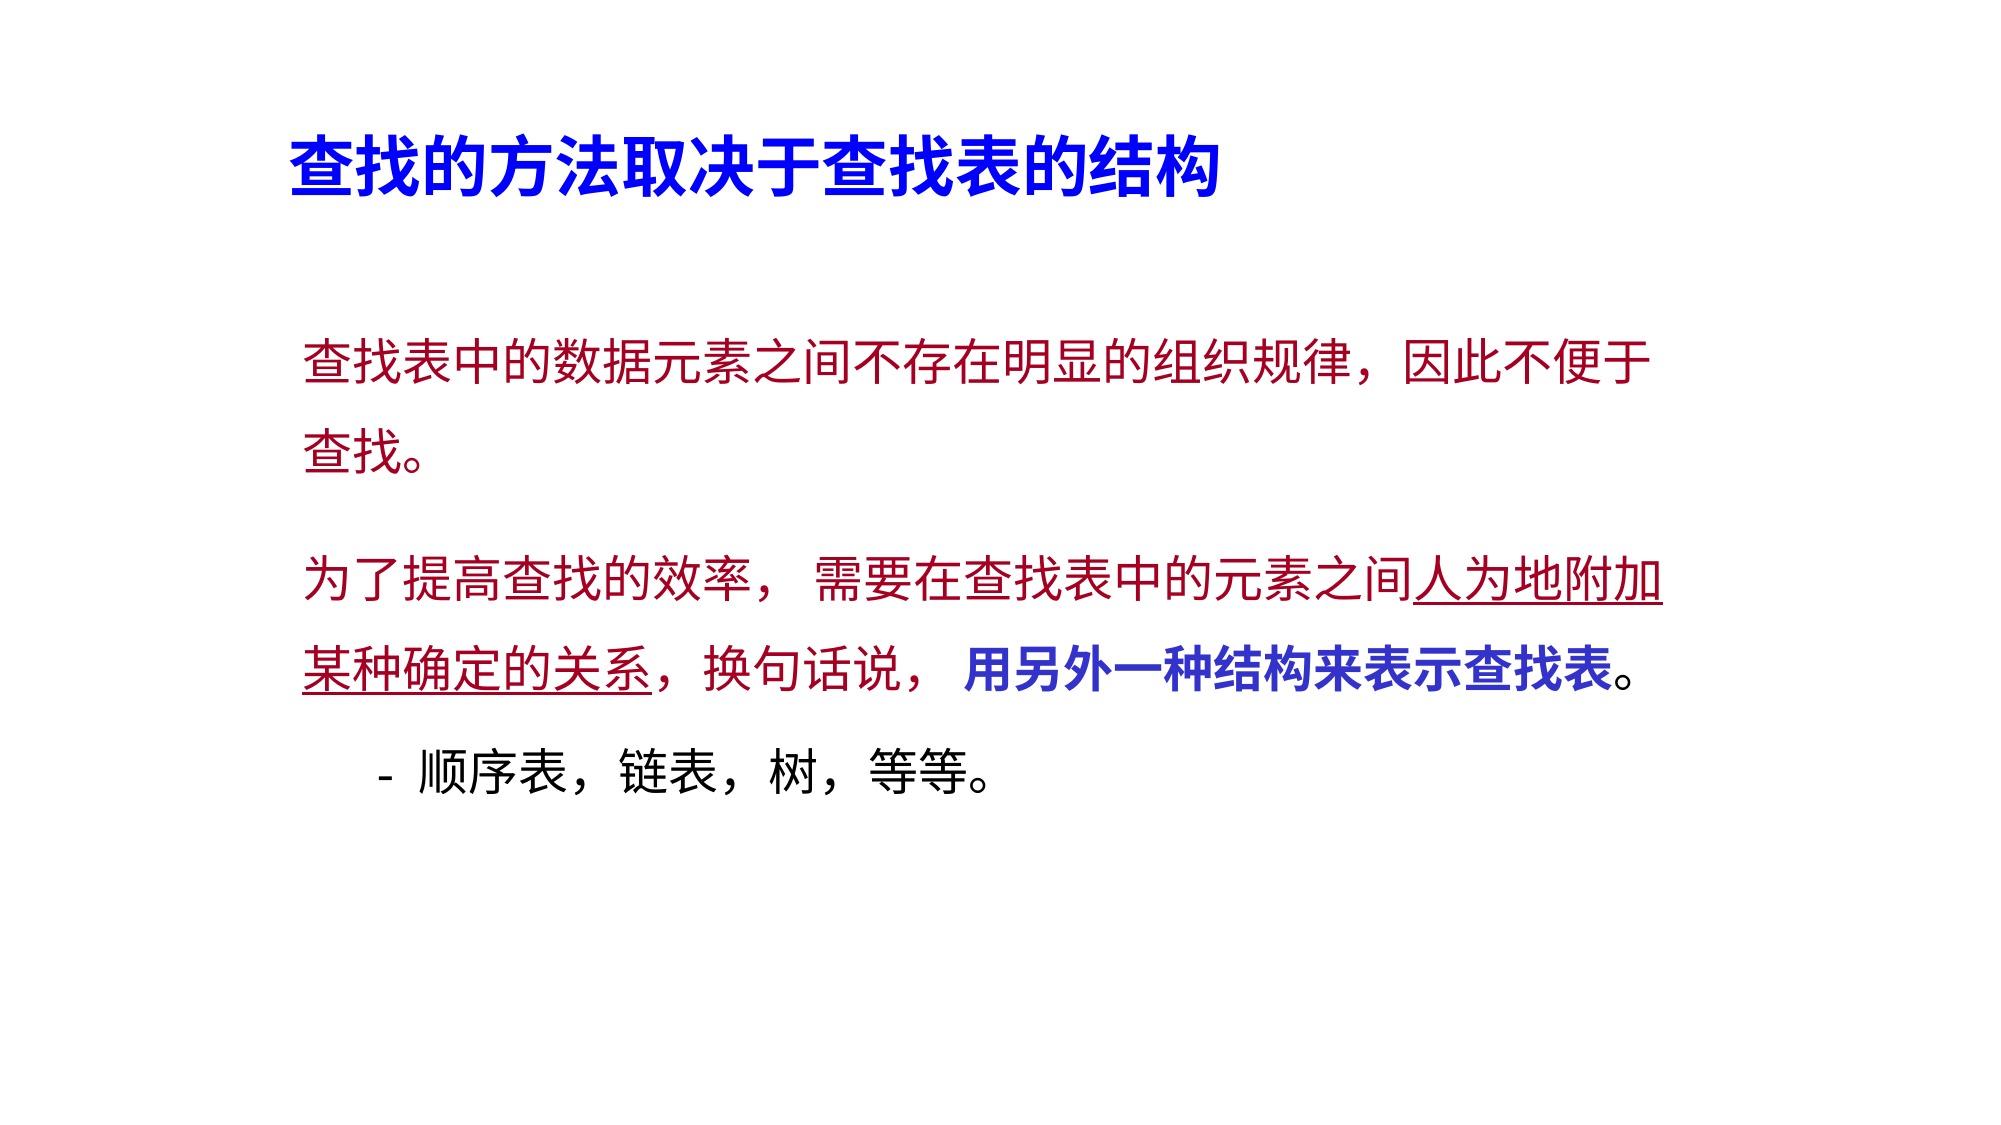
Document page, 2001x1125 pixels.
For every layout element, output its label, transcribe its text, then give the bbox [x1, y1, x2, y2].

text_box 查找表中的数据元素之间不存在明显的组织规律，因此不便于查找。 为了提高查找的效率， 需要在查找表中的元素之间人为地附加某种确定的关系，换句话说， 用另外一种结构来表示查找表。 - 顺序表，链表，树，等等。 [287, 292, 1713, 808]
text_box 查找的方法取决于查找表的结构 [273, 117, 1471, 213]
